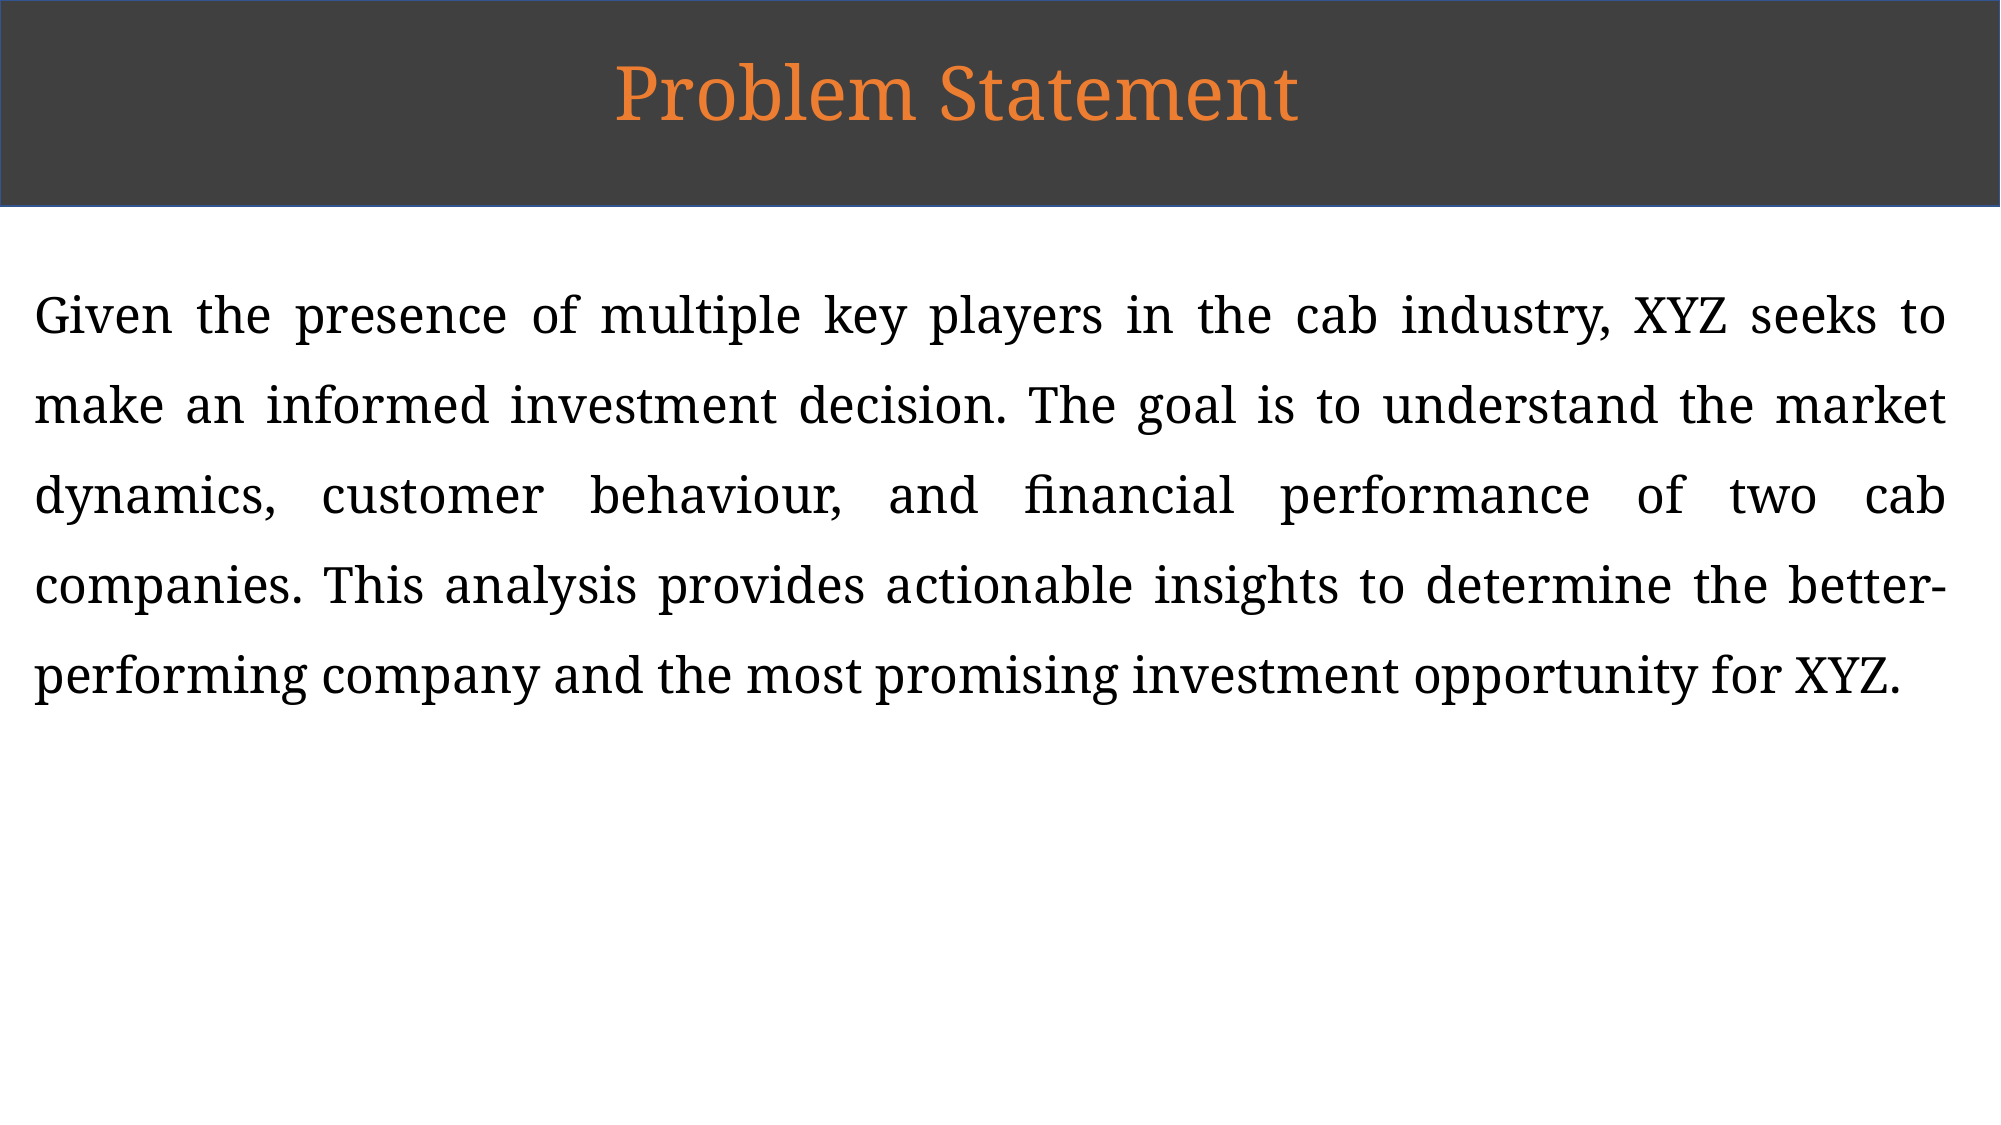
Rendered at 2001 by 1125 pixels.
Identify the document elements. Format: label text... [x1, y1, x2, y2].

text_box [0, 0, 2000, 207]
text_box Problem Statement [0, 38, 1972, 144]
list Given the presence of multiple key players in the cab industry, XYZ seeks to make an informed investment decision. The goal is to understand the market dynamics, customer behaviour, and financial performance of two cab companies. This analysis provides actionable insights to determine the better-performing company and the most promising investment opportunity for XYZ. [19, 246, 1963, 1065]
